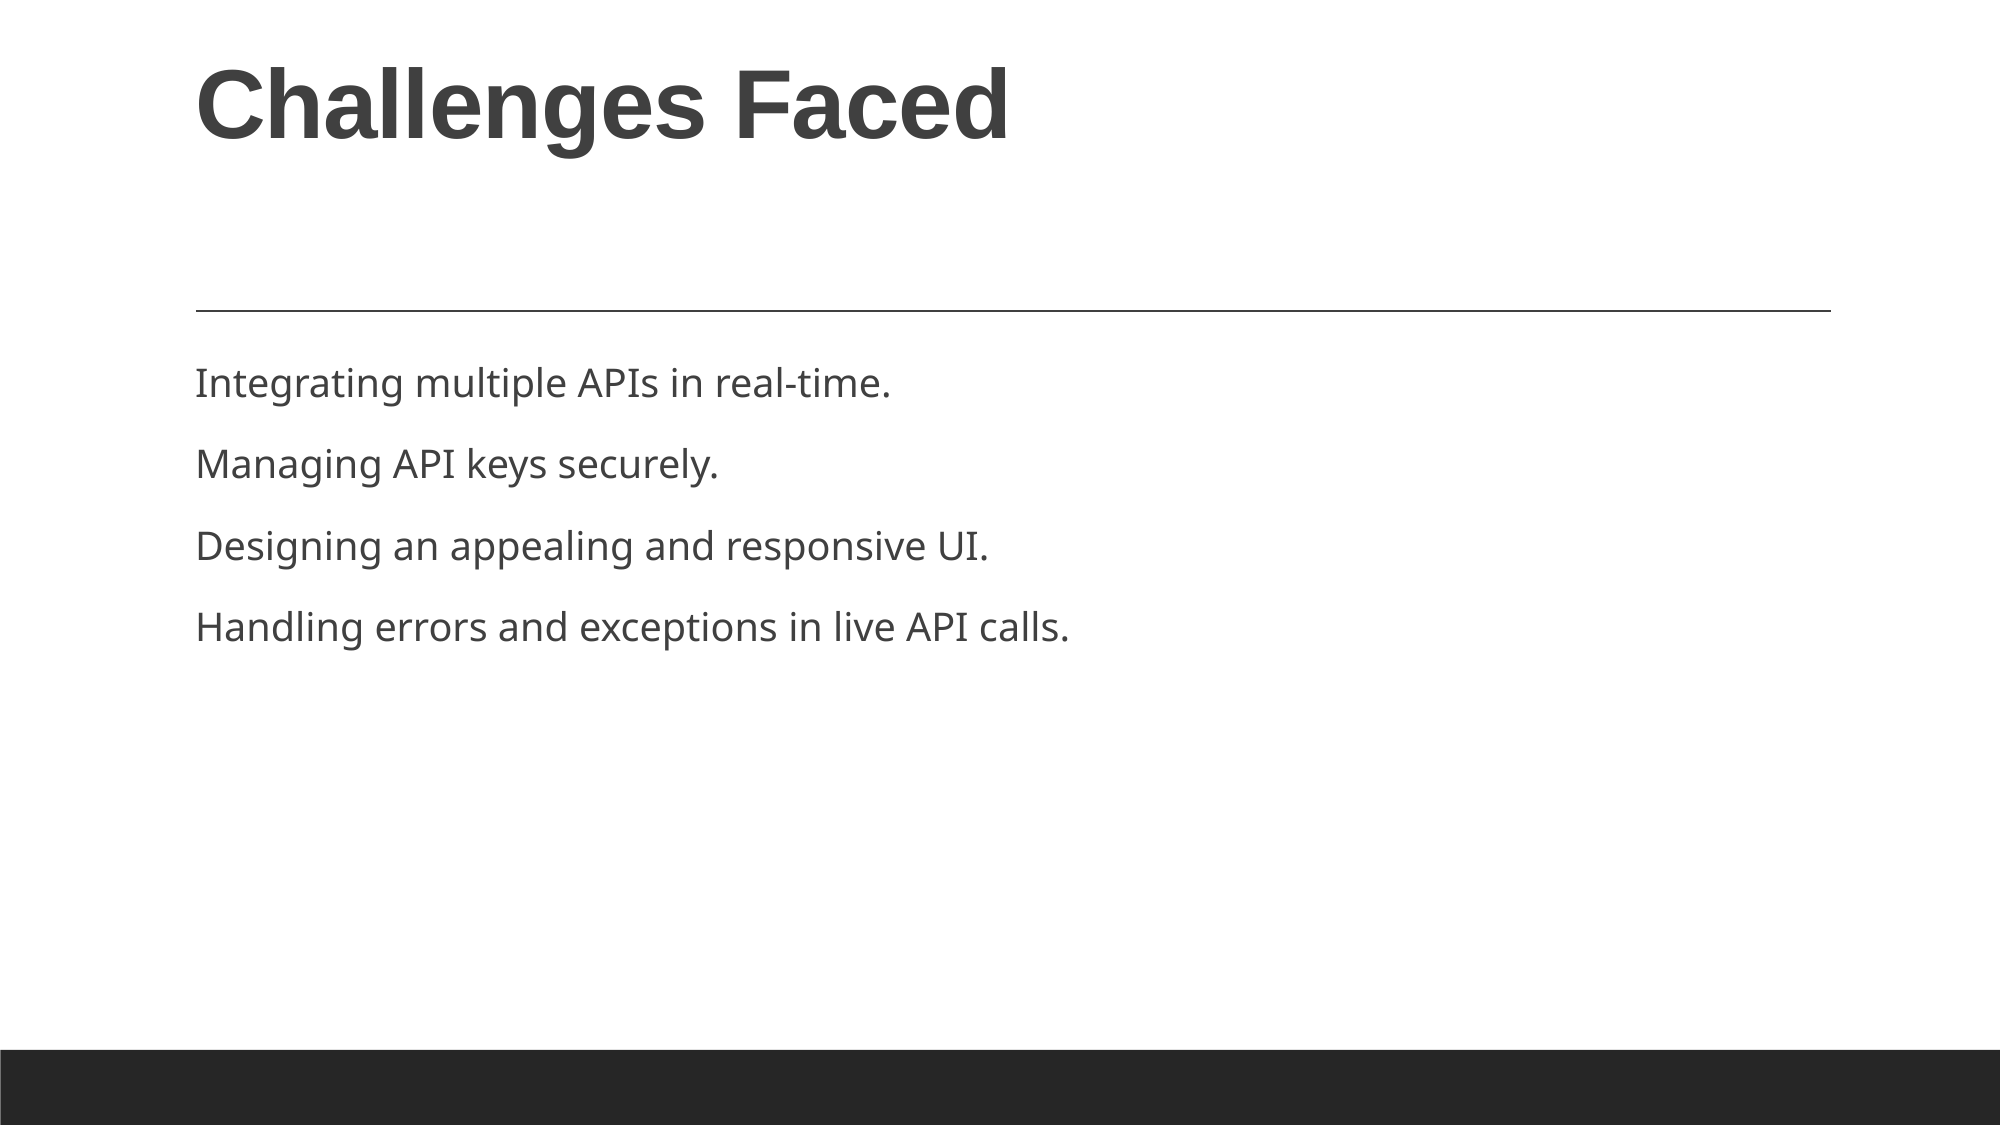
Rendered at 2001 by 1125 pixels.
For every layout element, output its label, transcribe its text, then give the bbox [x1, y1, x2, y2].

title Challenges Faced [180, 47, 1830, 285]
list Integrating multiple APIs in real-time. Managing API keys securely. Designing an appealing and responsive UI. Handling errors and exceptions in live API calls. [180, 345, 1830, 963]
